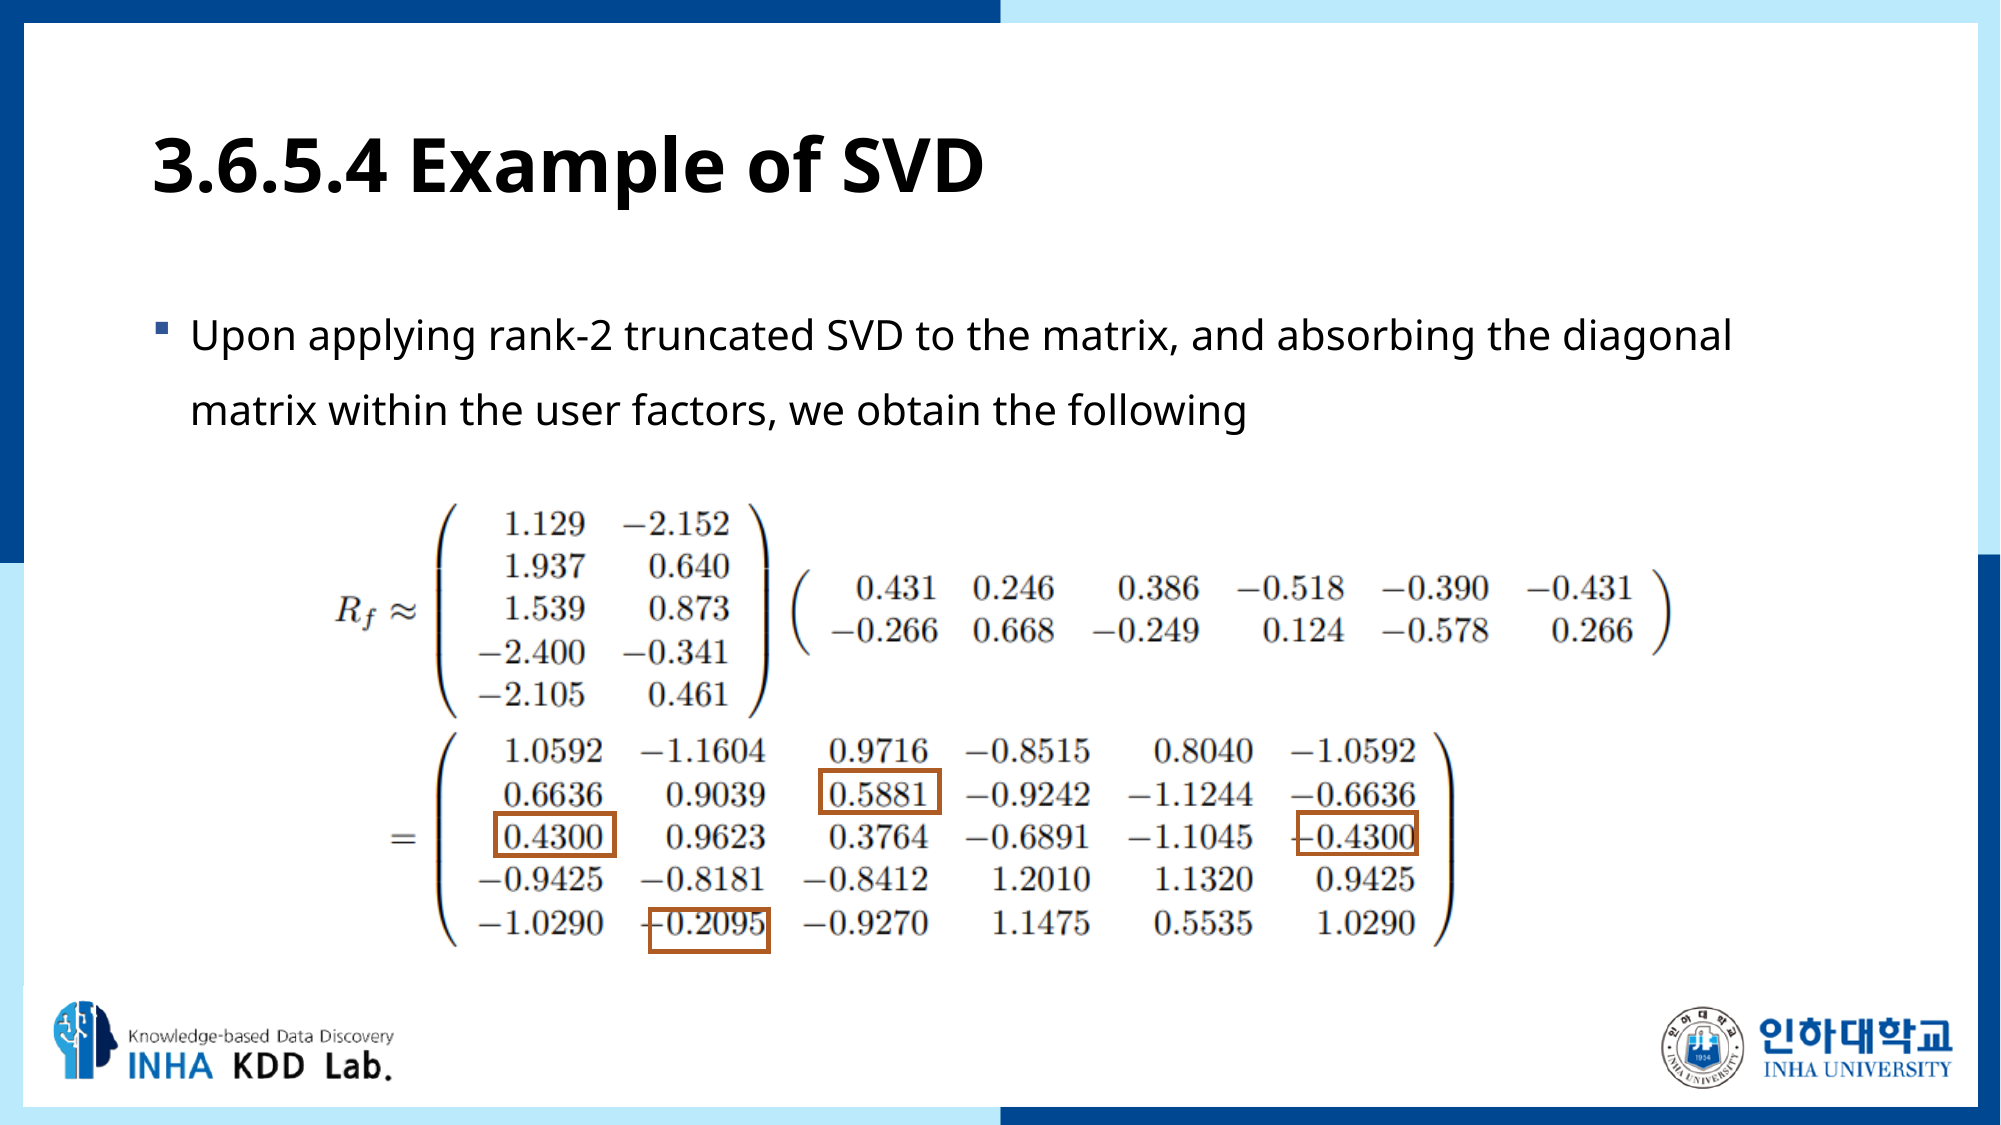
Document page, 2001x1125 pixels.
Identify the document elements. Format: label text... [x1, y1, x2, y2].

title 3.6.5.4 Example of SVD [137, 59, 1863, 275]
picture [0, 0, 2001, 1125]
list Upon applying rank-2 truncated SVD to the matrix, and absorbing the diagonal matrix within the user factors, we obtain the following [137, 275, 1863, 990]
